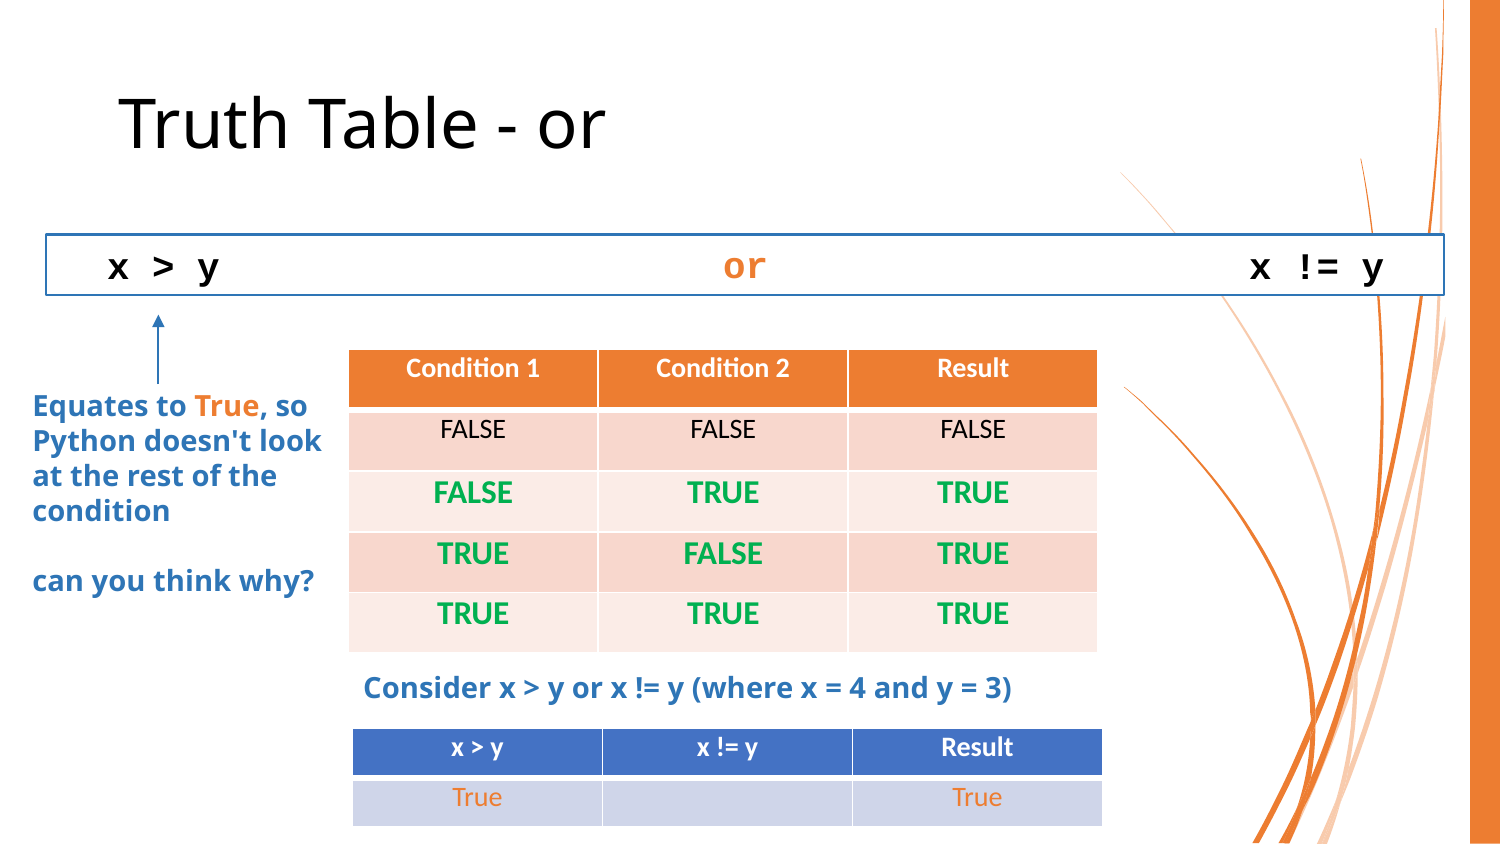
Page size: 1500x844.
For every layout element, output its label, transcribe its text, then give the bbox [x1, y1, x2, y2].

table_cell TRUE [599, 593, 847, 652]
table_cell True [353, 781, 602, 826]
text_box Consider x > y or x != y (where x = 4 and y = 3) [348, 662, 1099, 712]
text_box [46, 234, 1444, 296]
table_cell TRUE [849, 593, 1097, 652]
text_box Equates to True, so Python doesn't look at the rest of the condition can you think why? [17, 380, 349, 605]
table_cell TRUE [349, 533, 597, 592]
table_header Condition 2 [599, 350, 847, 407]
table_header Condition 1 [349, 350, 597, 407]
table_cell TRUE [349, 593, 597, 652]
table_cell [603, 781, 852, 826]
table_cell True [853, 781, 1102, 826]
table_cell FALSE [349, 472, 597, 531]
table_header x != y [603, 729, 852, 775]
table_cell FALSE [599, 413, 847, 470]
title Truth Table - or [103, 44, 1397, 208]
table_cell TRUE [849, 533, 1097, 592]
table_cell FALSE [599, 533, 847, 592]
table_cell FALSE [849, 413, 1097, 470]
table_cell TRUE [599, 472, 847, 531]
table_header Result [849, 350, 1097, 407]
table_header x > y [353, 729, 602, 775]
table_header Result [853, 729, 1102, 775]
table_cell FALSE [349, 413, 597, 470]
table_cell TRUE [849, 472, 1097, 531]
